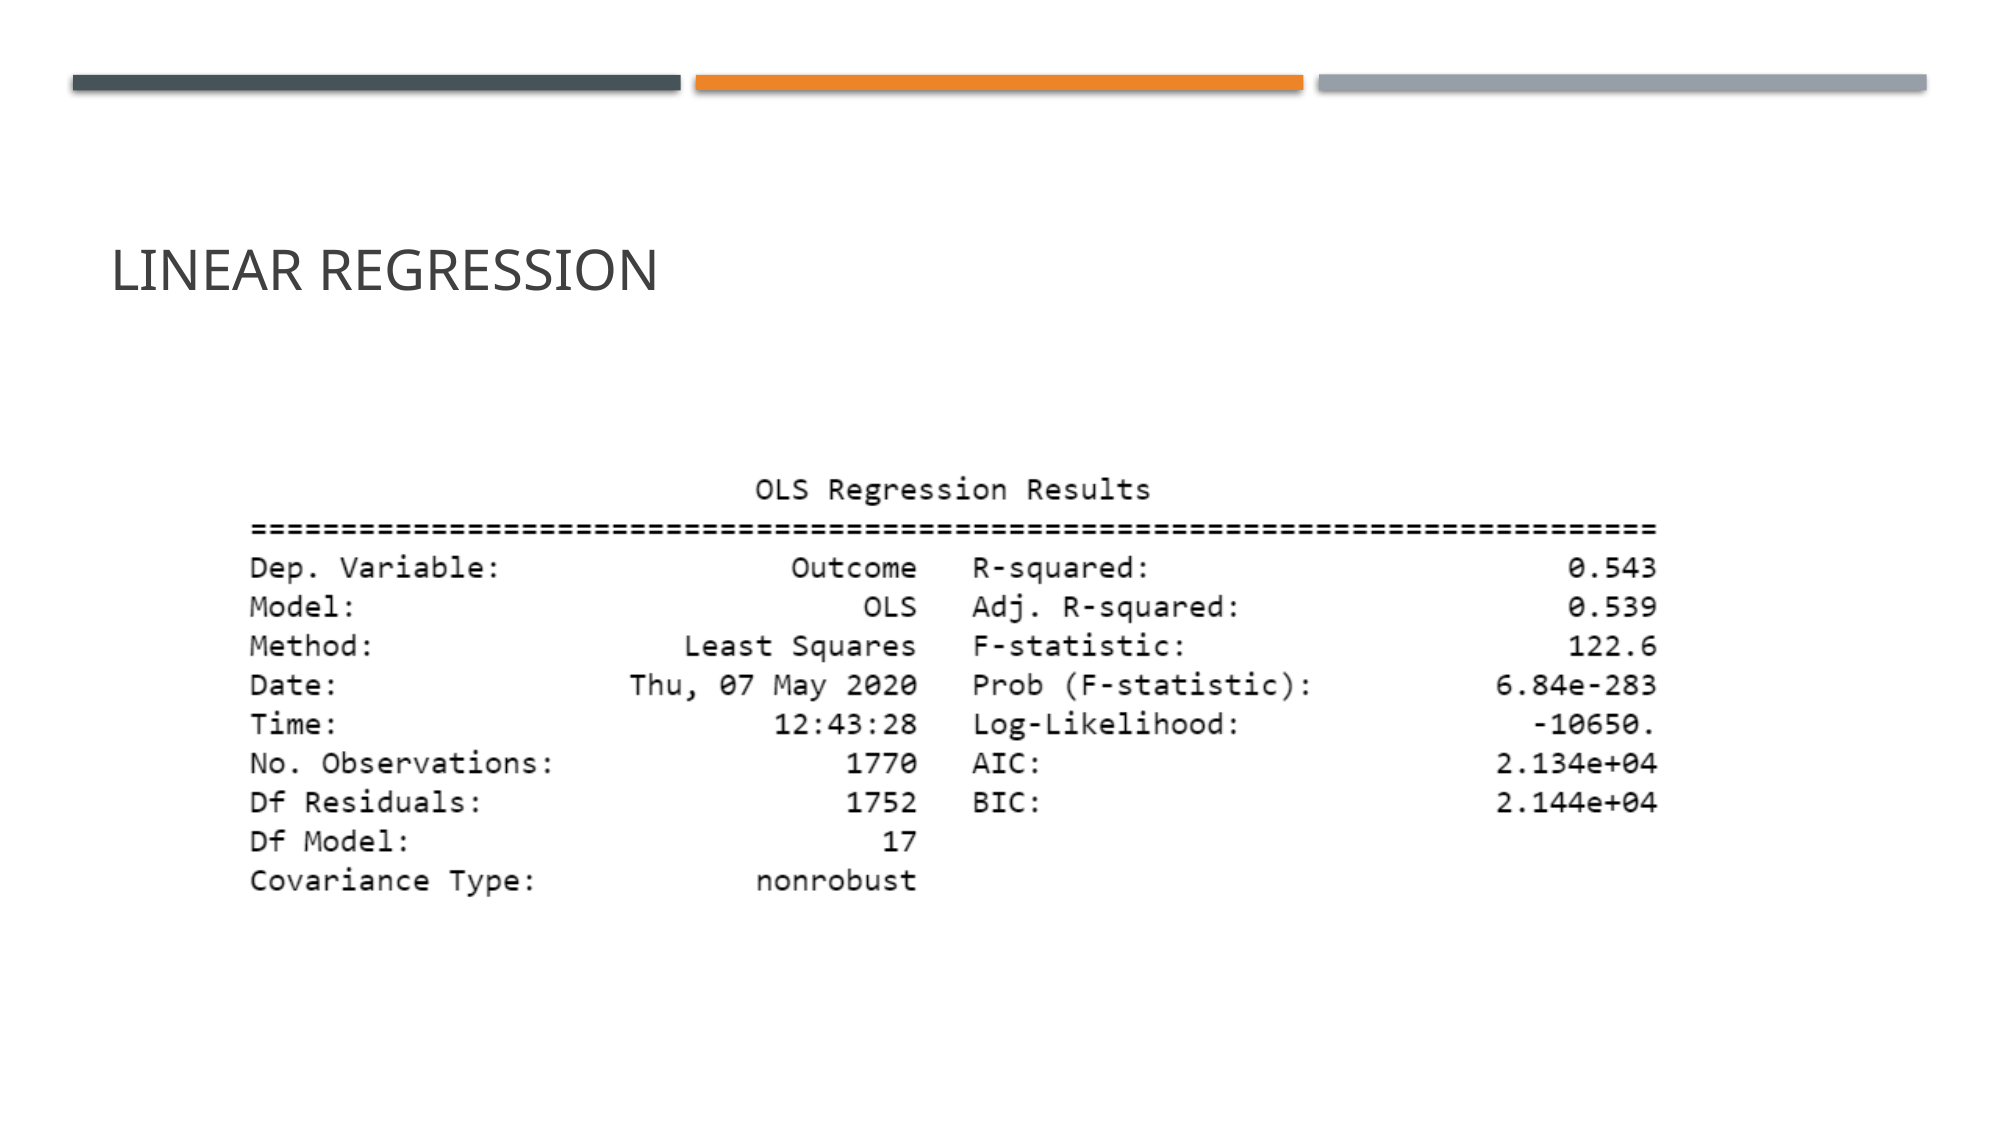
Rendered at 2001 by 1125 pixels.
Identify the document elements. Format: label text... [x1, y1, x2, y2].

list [233, 455, 1767, 909]
title LINEAR REGRESSION [95, 115, 1905, 311]
